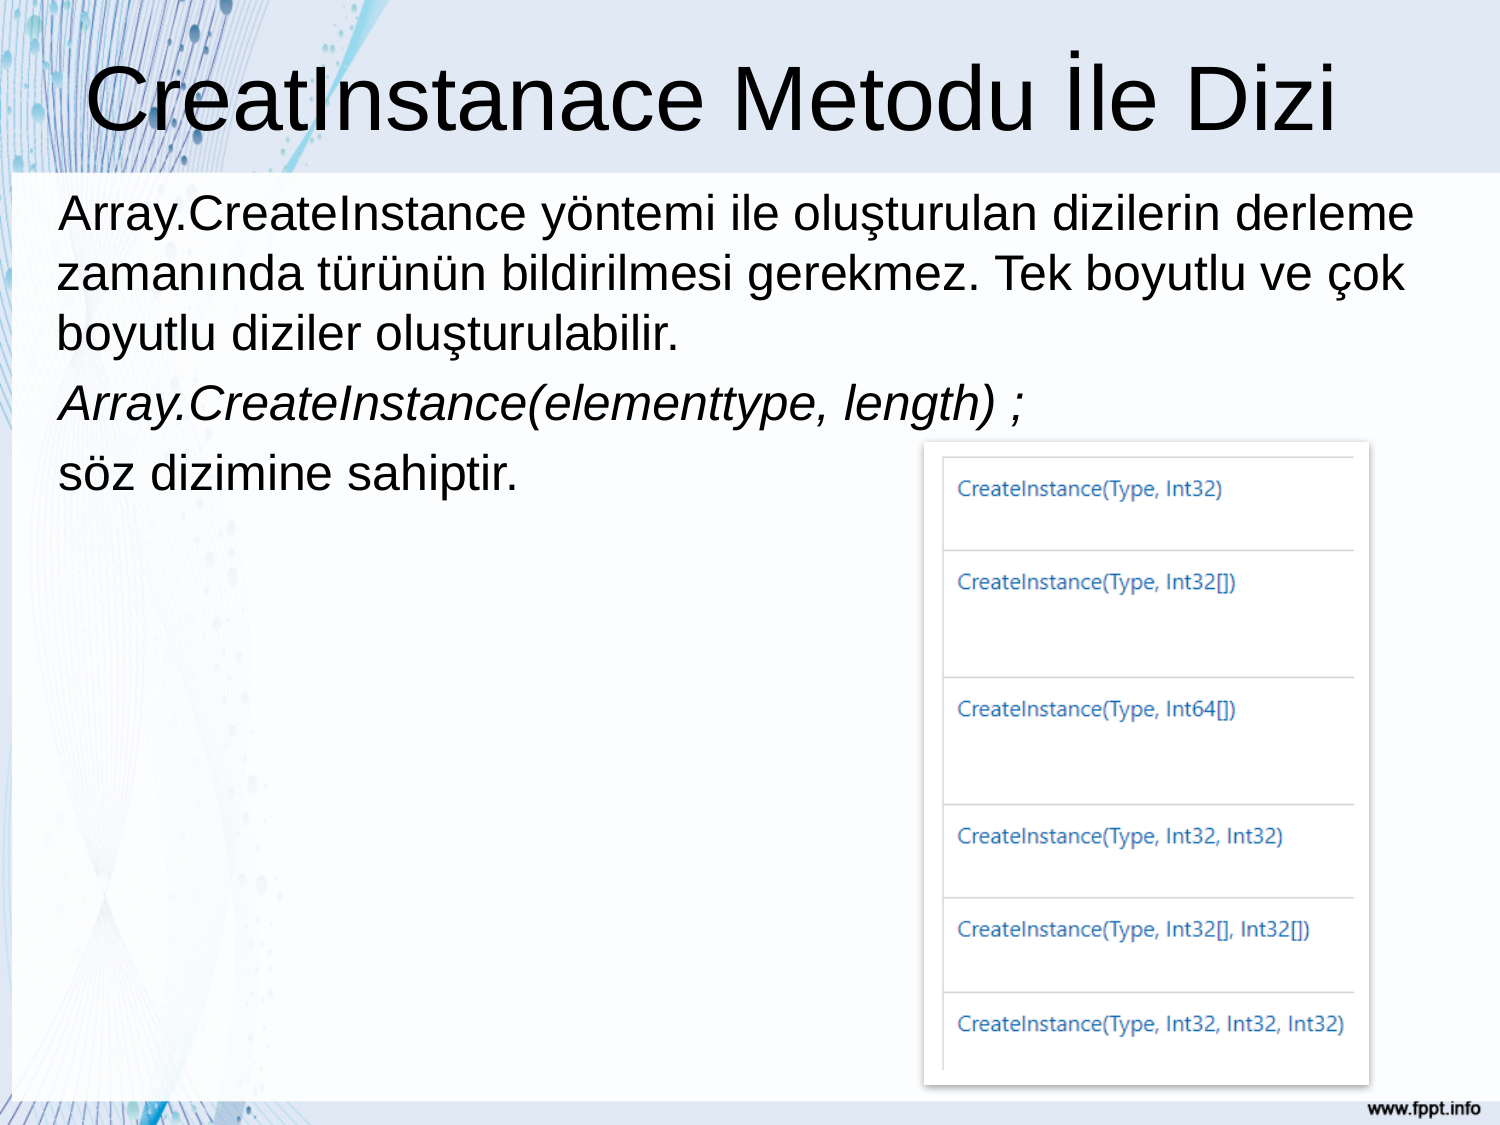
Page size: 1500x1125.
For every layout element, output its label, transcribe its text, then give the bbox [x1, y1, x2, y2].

picture [0, 0, 1500, 1125]
title CreatInstanace Metodu İle Dizi [0, 23, 1426, 164]
list Array.CreateInstance yöntemi ile oluşturulan dizilerin derleme zamanında türünün bildirilmesi gerekmez. Tek boyutlu ve çok boyutlu diziler oluşturulabilir. Array.CreateInstance(elementtype, length) ; söz dizimine sahiptir. [11, 172, 1500, 1102]
picture [157, 1102, 1500, 1125]
picture [938, 455, 1355, 1071]
